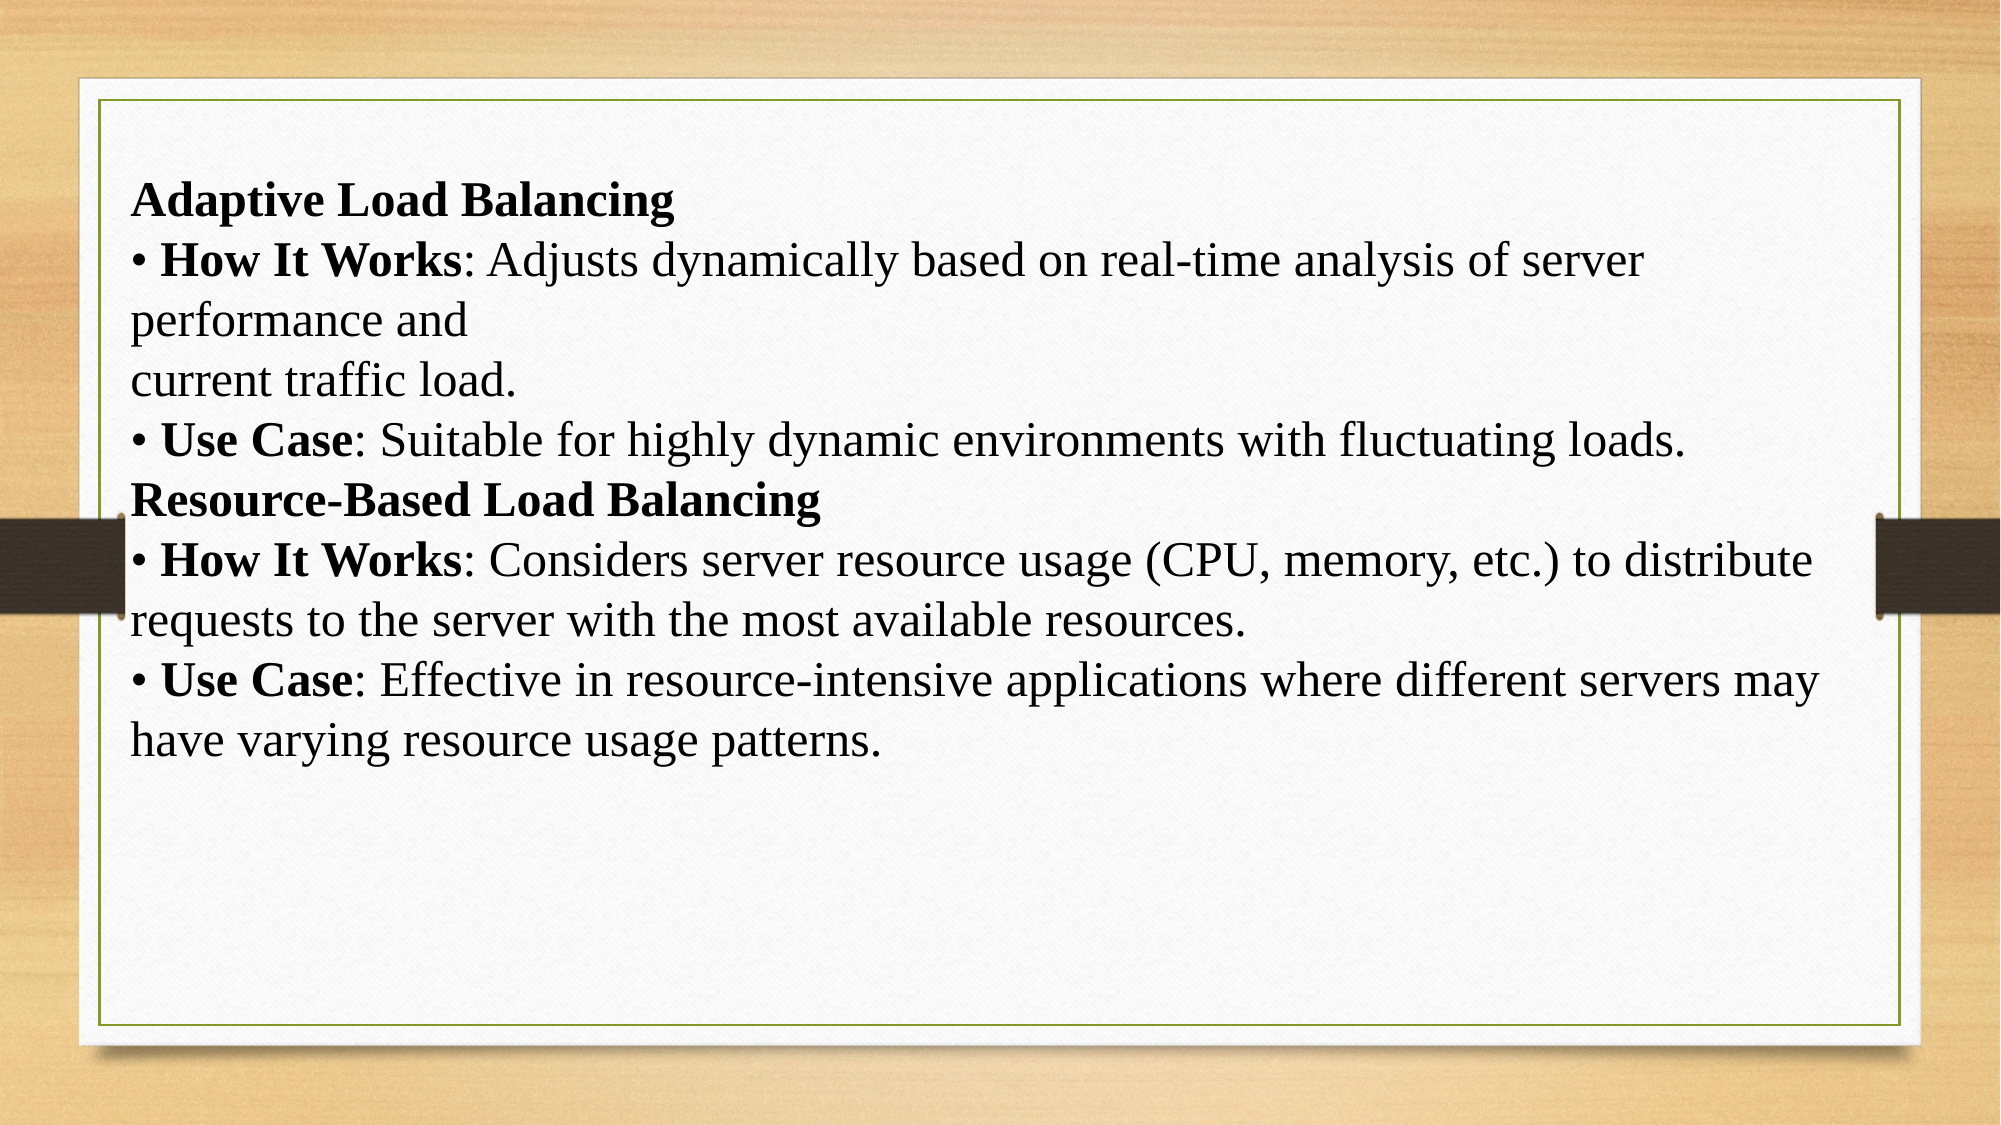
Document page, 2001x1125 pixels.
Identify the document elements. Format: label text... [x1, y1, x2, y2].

picture [0, 0, 2001, 1125]
text_box Adaptive Load Balancing • How It Works: Adjusts dynamically based on real-time analysis of server performance and current traffic load. • Use Case: Suitable for highly dynamic environments with fluctuating loads. Resource-Based Load Balancing • How It Works: Considers server resource usage (CPU, memory, etc.) to distribute requests to the server with the most available resources. • Use Case: Effective in resource-intensive applications where different servers may have varying resource usage patterns. [115, 159, 1866, 820]
